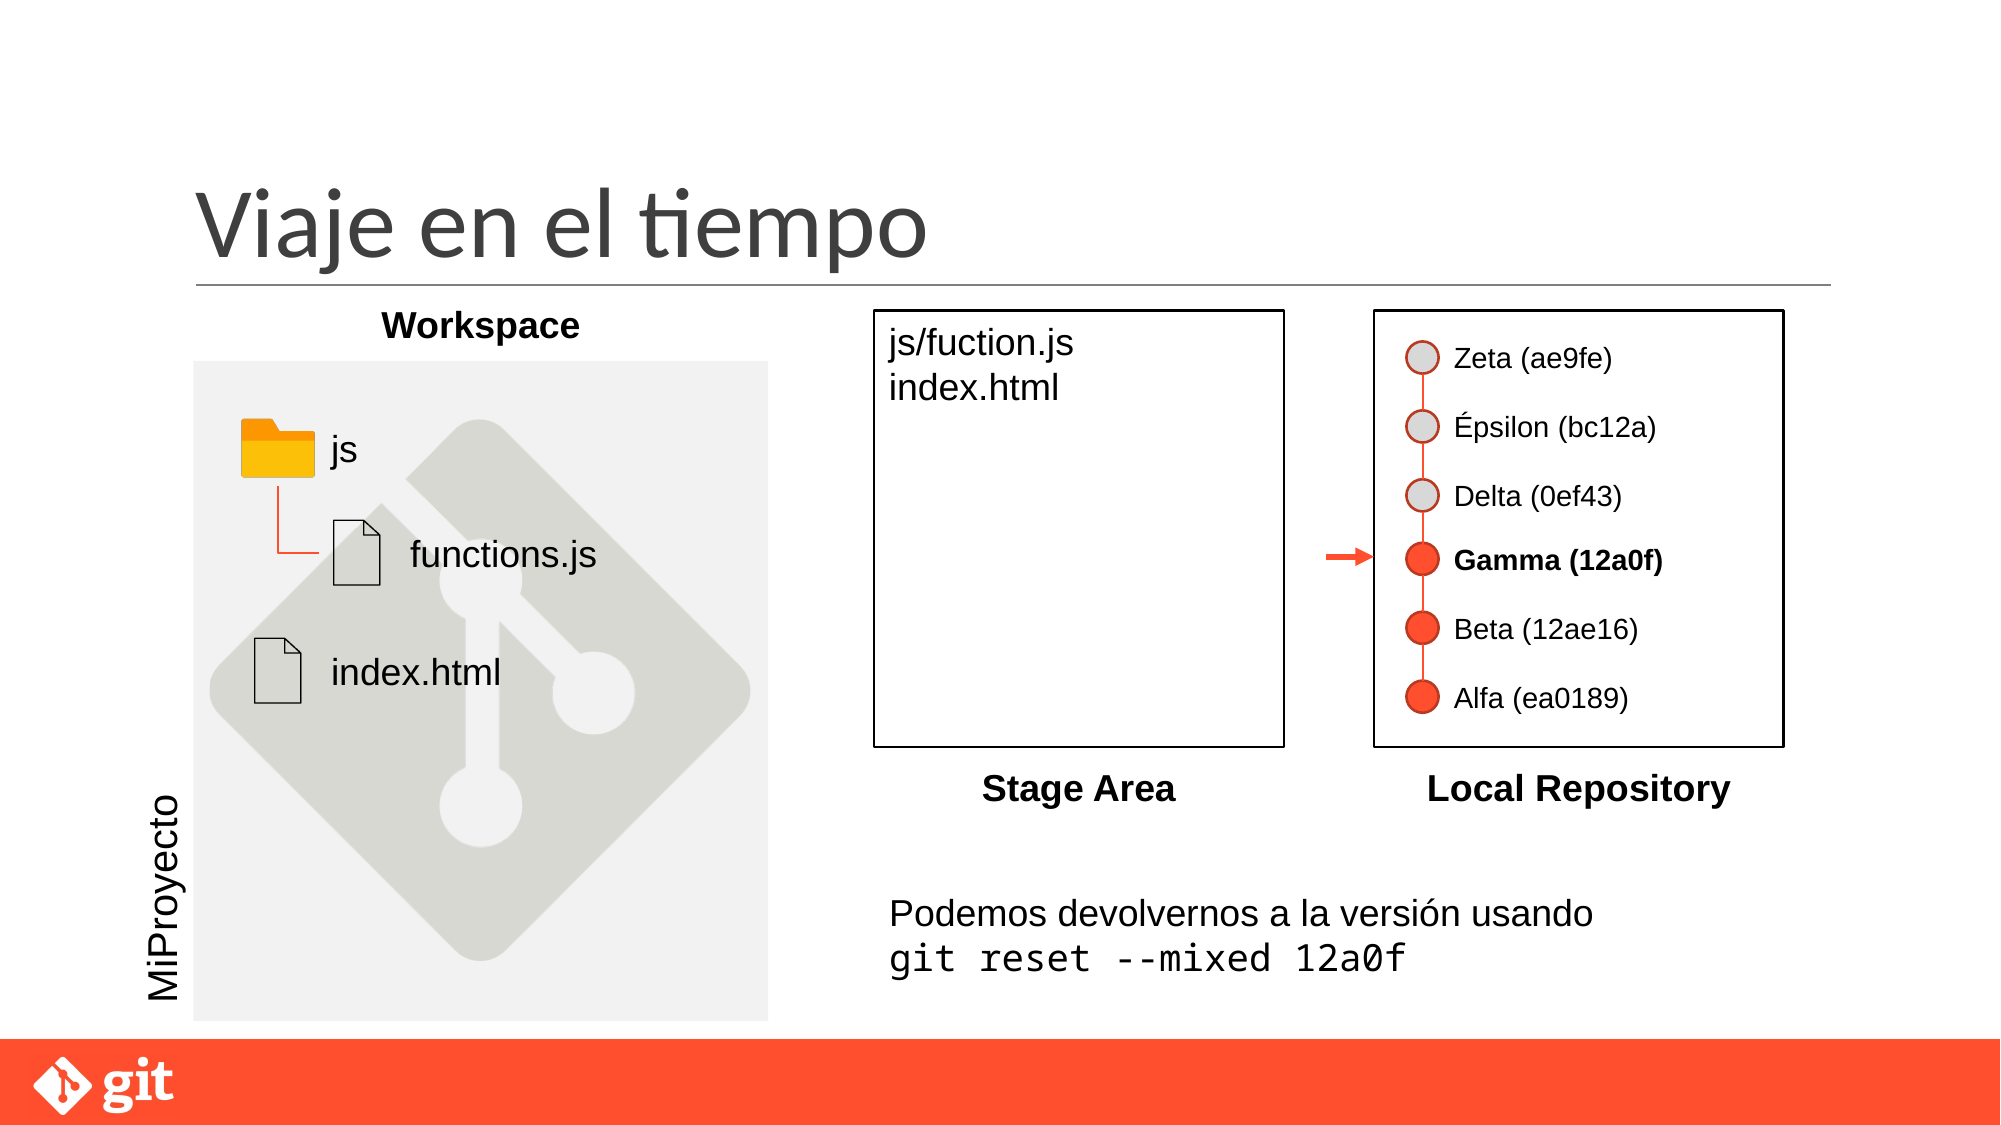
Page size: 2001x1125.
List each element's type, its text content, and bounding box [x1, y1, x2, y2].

text_box [193, 360, 769, 1021]
picture [209, 409, 772, 962]
text_box Gamma (12a0f) [1438, 533, 1733, 584]
text_box Zeta (ae9fe) [1438, 332, 1733, 383]
text_box Épsilon (bc12a) [1438, 401, 1733, 452]
text_box Delta (0ef43) [1438, 470, 1733, 521]
text_box Podemos devolvernos a la versión usando git reset --mixed 12a0f [874, 881, 1741, 987]
title Viaje en el tiempo [180, 47, 1830, 285]
text_box Beta (12ae16) [1438, 602, 1733, 653]
text_box MiProyecto [127, 777, 193, 1021]
text_box [1406, 411, 1438, 443]
text_box [1406, 479, 1438, 512]
picture [27, 1053, 181, 1119]
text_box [264, 498, 332, 540]
text_box Stage Area [874, 756, 1284, 816]
text_box Local Repository [1373, 756, 1784, 816]
text_box Workspace [275, 293, 686, 354]
text_box [1373, 310, 1784, 748]
text_box [1406, 341, 1438, 374]
text_box [1406, 681, 1438, 713]
text_box Alfa (ea0189) [1438, 671, 1733, 722]
text_box [1406, 612, 1438, 644]
text_box [1406, 543, 1438, 575]
text_box js/fuction.js index.html [874, 310, 1284, 748]
